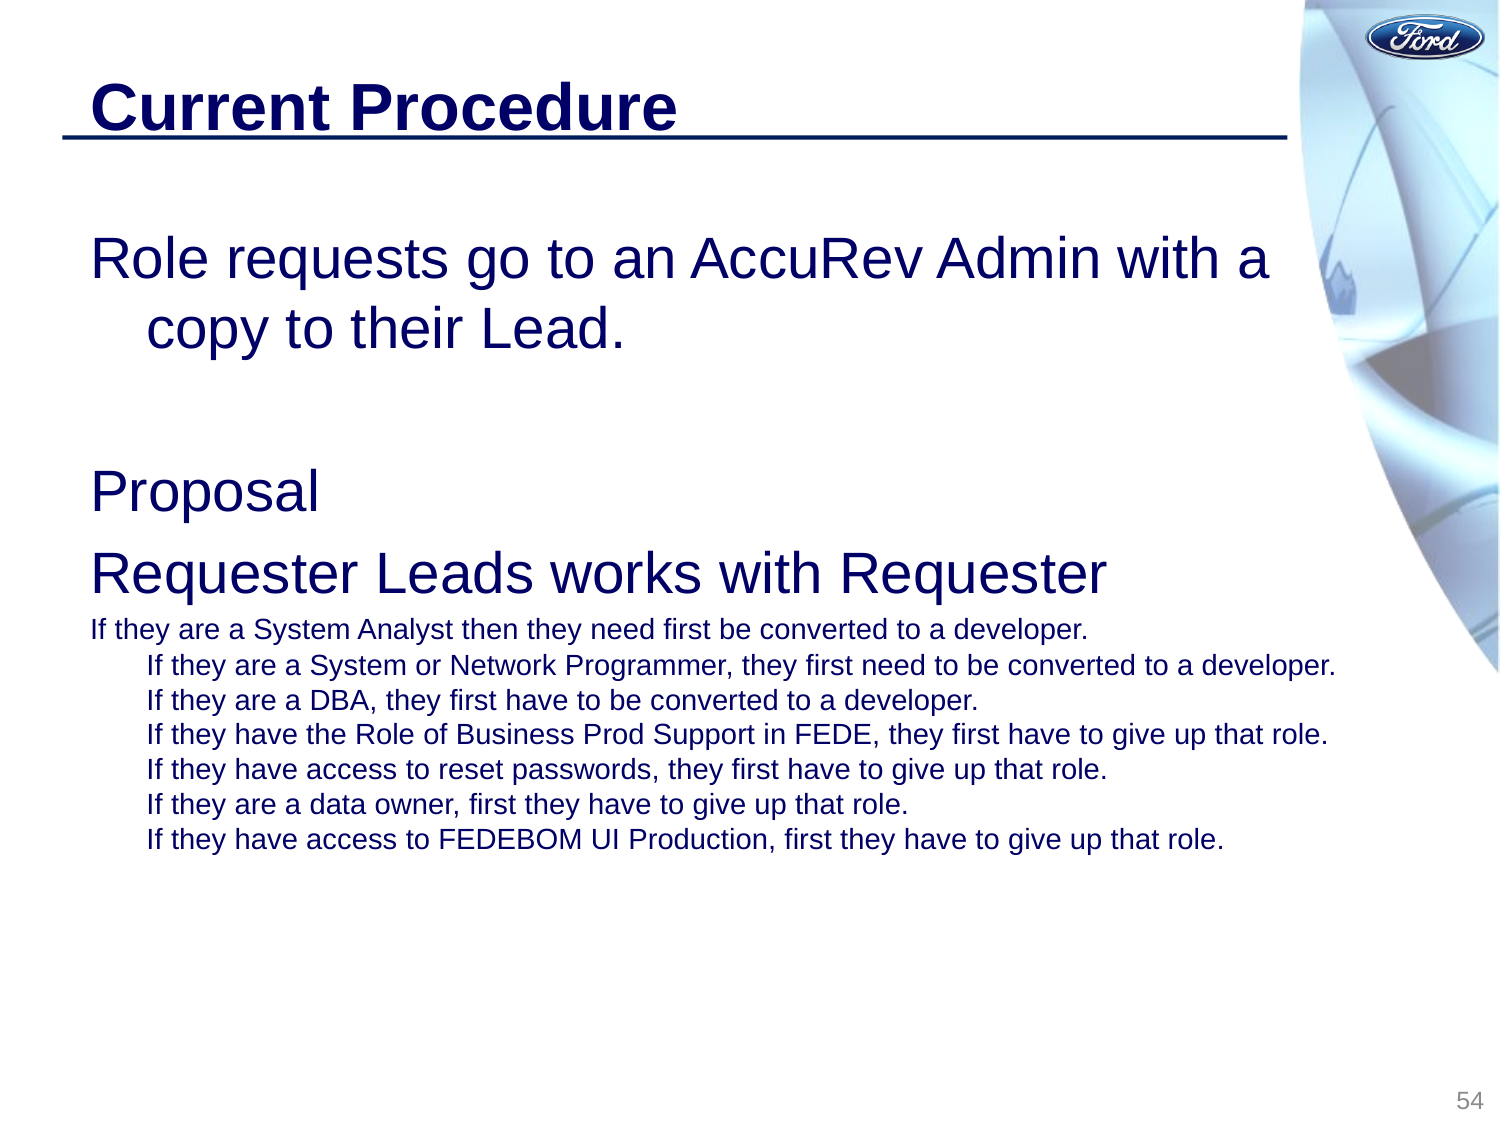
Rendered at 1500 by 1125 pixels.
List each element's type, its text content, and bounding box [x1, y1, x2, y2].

list Role requests go to an AccuRev Admin with a copy to their Lead. Proposal Requester Leads works with Requester If they are a System Analyst then they need first be converted to a developer. If they are a System or Network Programmer, they first need to be converted to a developer. If they are a DBA, they first have to be converted to a developer. If they have the Role of Business Prod Support in FEDE, they first have to give up that role. If they have access to reset passwords, they first have to give up that role. If they are a data owner, first they have to give up that role. If they have access to FEDEBOM UI Production, first they have to give up that role. [75, 212, 1388, 988]
title Current Procedure [75, 45, 1275, 163]
picture [1350, 0, 1500, 75]
text_box who have access to D4S2 [1299, 0, 1500, 675]
slide_number 54 [1149, 1074, 1500, 1125]
